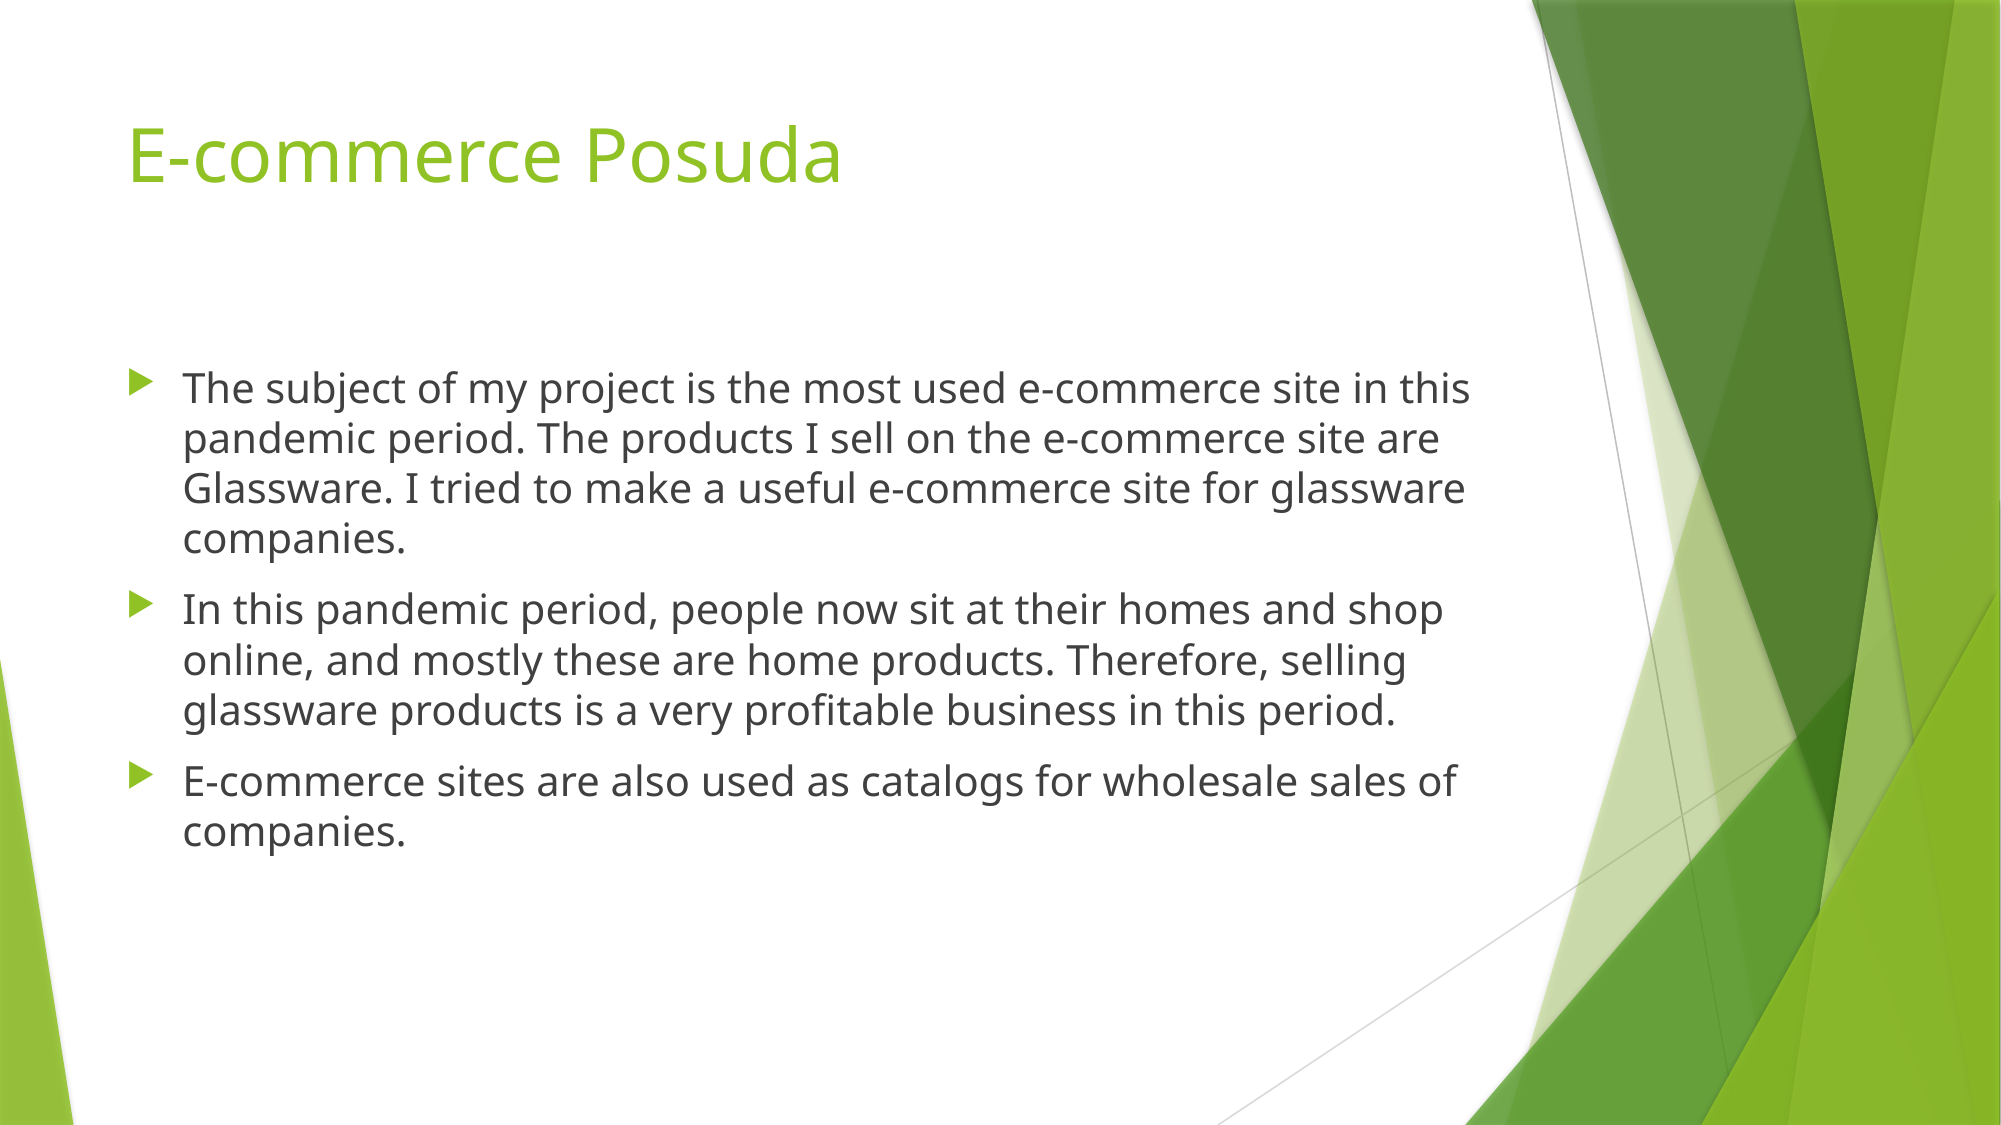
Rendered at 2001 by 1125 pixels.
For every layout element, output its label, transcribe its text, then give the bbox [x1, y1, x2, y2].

title E-commerce Posuda [111, 99, 1522, 317]
list The subject of my project is the most used e-commerce site in this pandemic period. The products I sell on the e-commerce site are Glassware. I tried to make a useful e-commerce site for glassware companies. In this pandemic period, people now sit at their homes and shop online, and mostly these are home products. Therefore, selling glassware products is a very profitable business in this period. E-commerce sites are also used as catalogs for wholesale sales of companies. [111, 354, 1522, 992]
